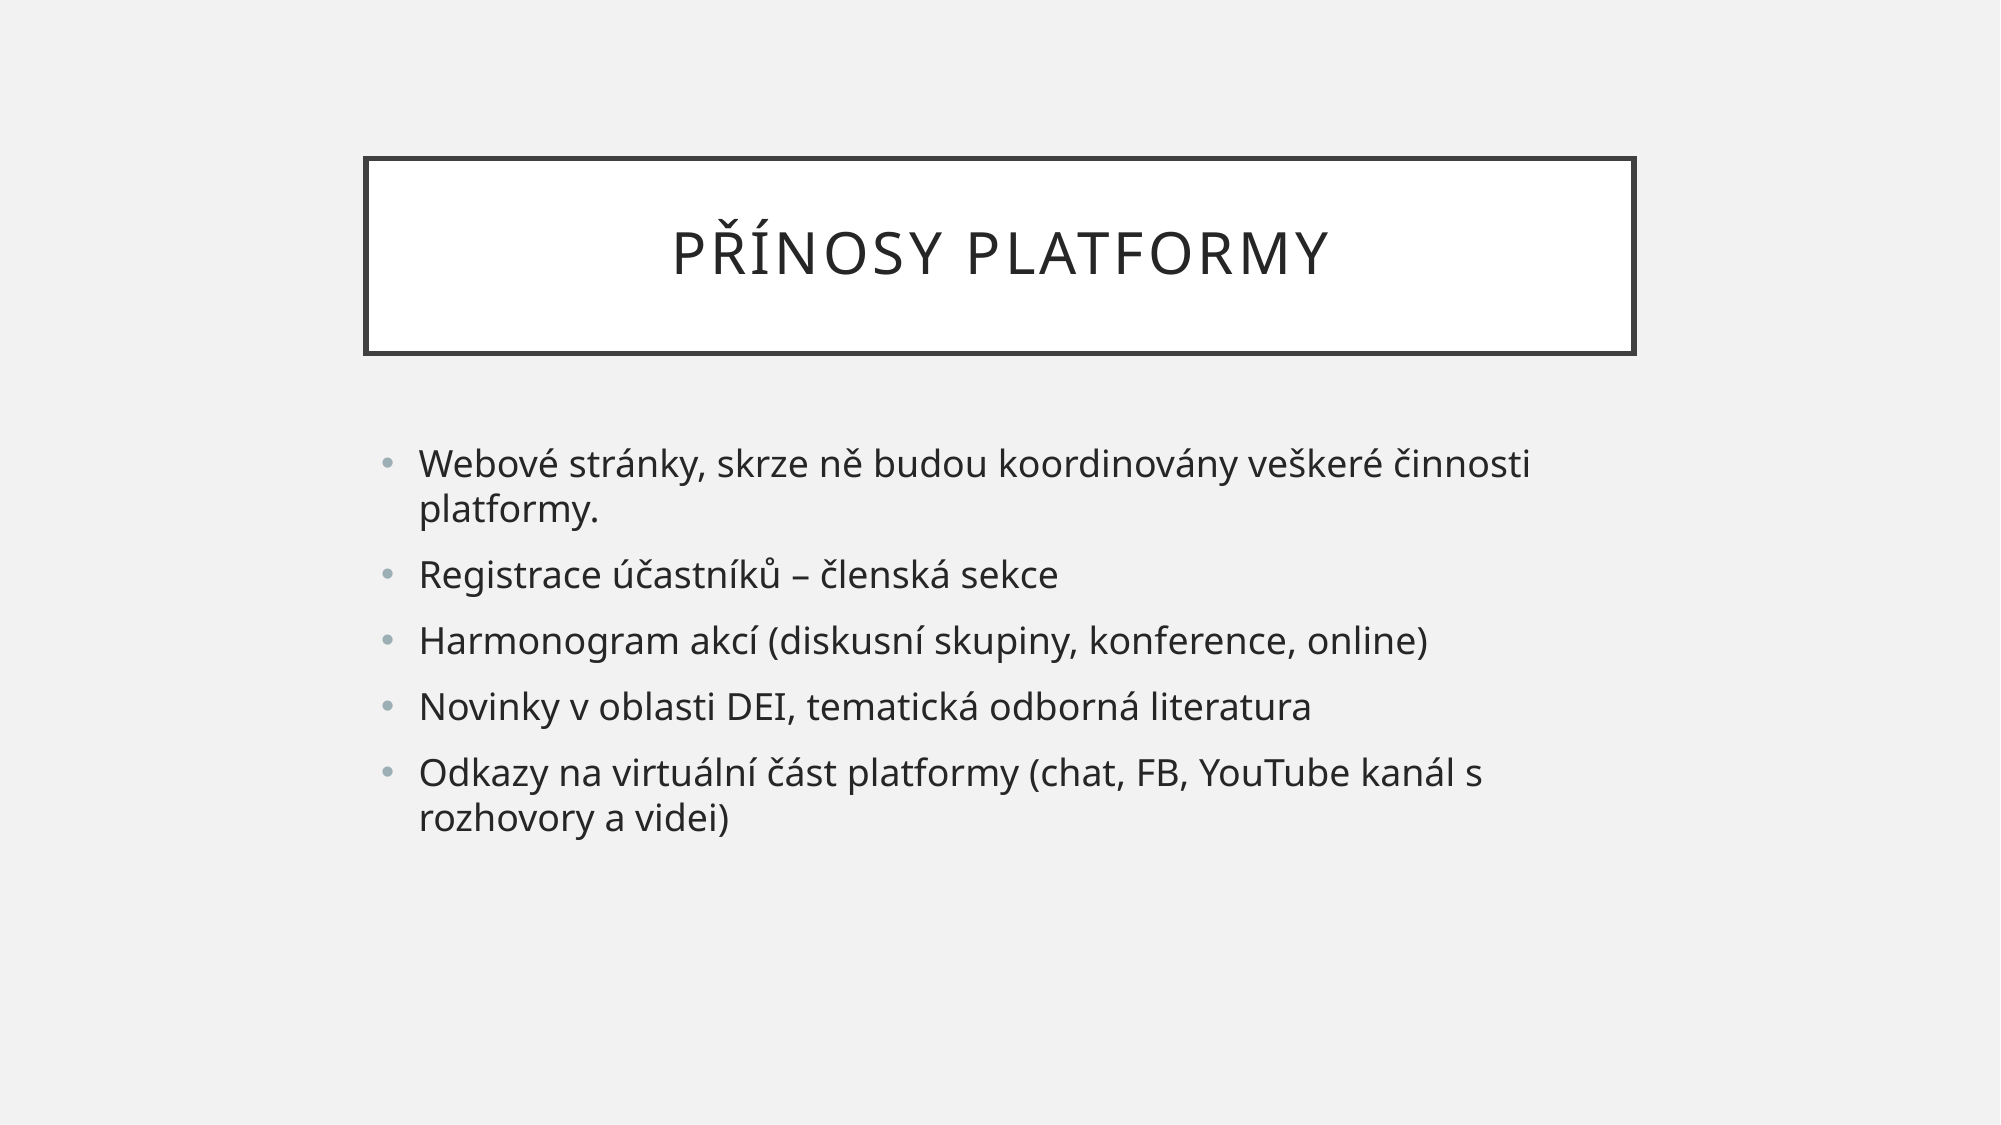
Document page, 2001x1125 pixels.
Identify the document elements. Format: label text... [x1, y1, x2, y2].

list Webové stránky, skrze ně budou koordinovány veškeré činnosti platformy. Registrace účastníků – členská sekce Harmonogram akcí (diskusní skupiny, konference, online) Novinky v oblasti DEI, tematická odborná literatura Odkazy na virtuální část platformy (chat, FB, YouTube kanál s rozhovory a videi) [366, 432, 1634, 942]
title Přínosy platformy [363, 156, 1637, 356]
